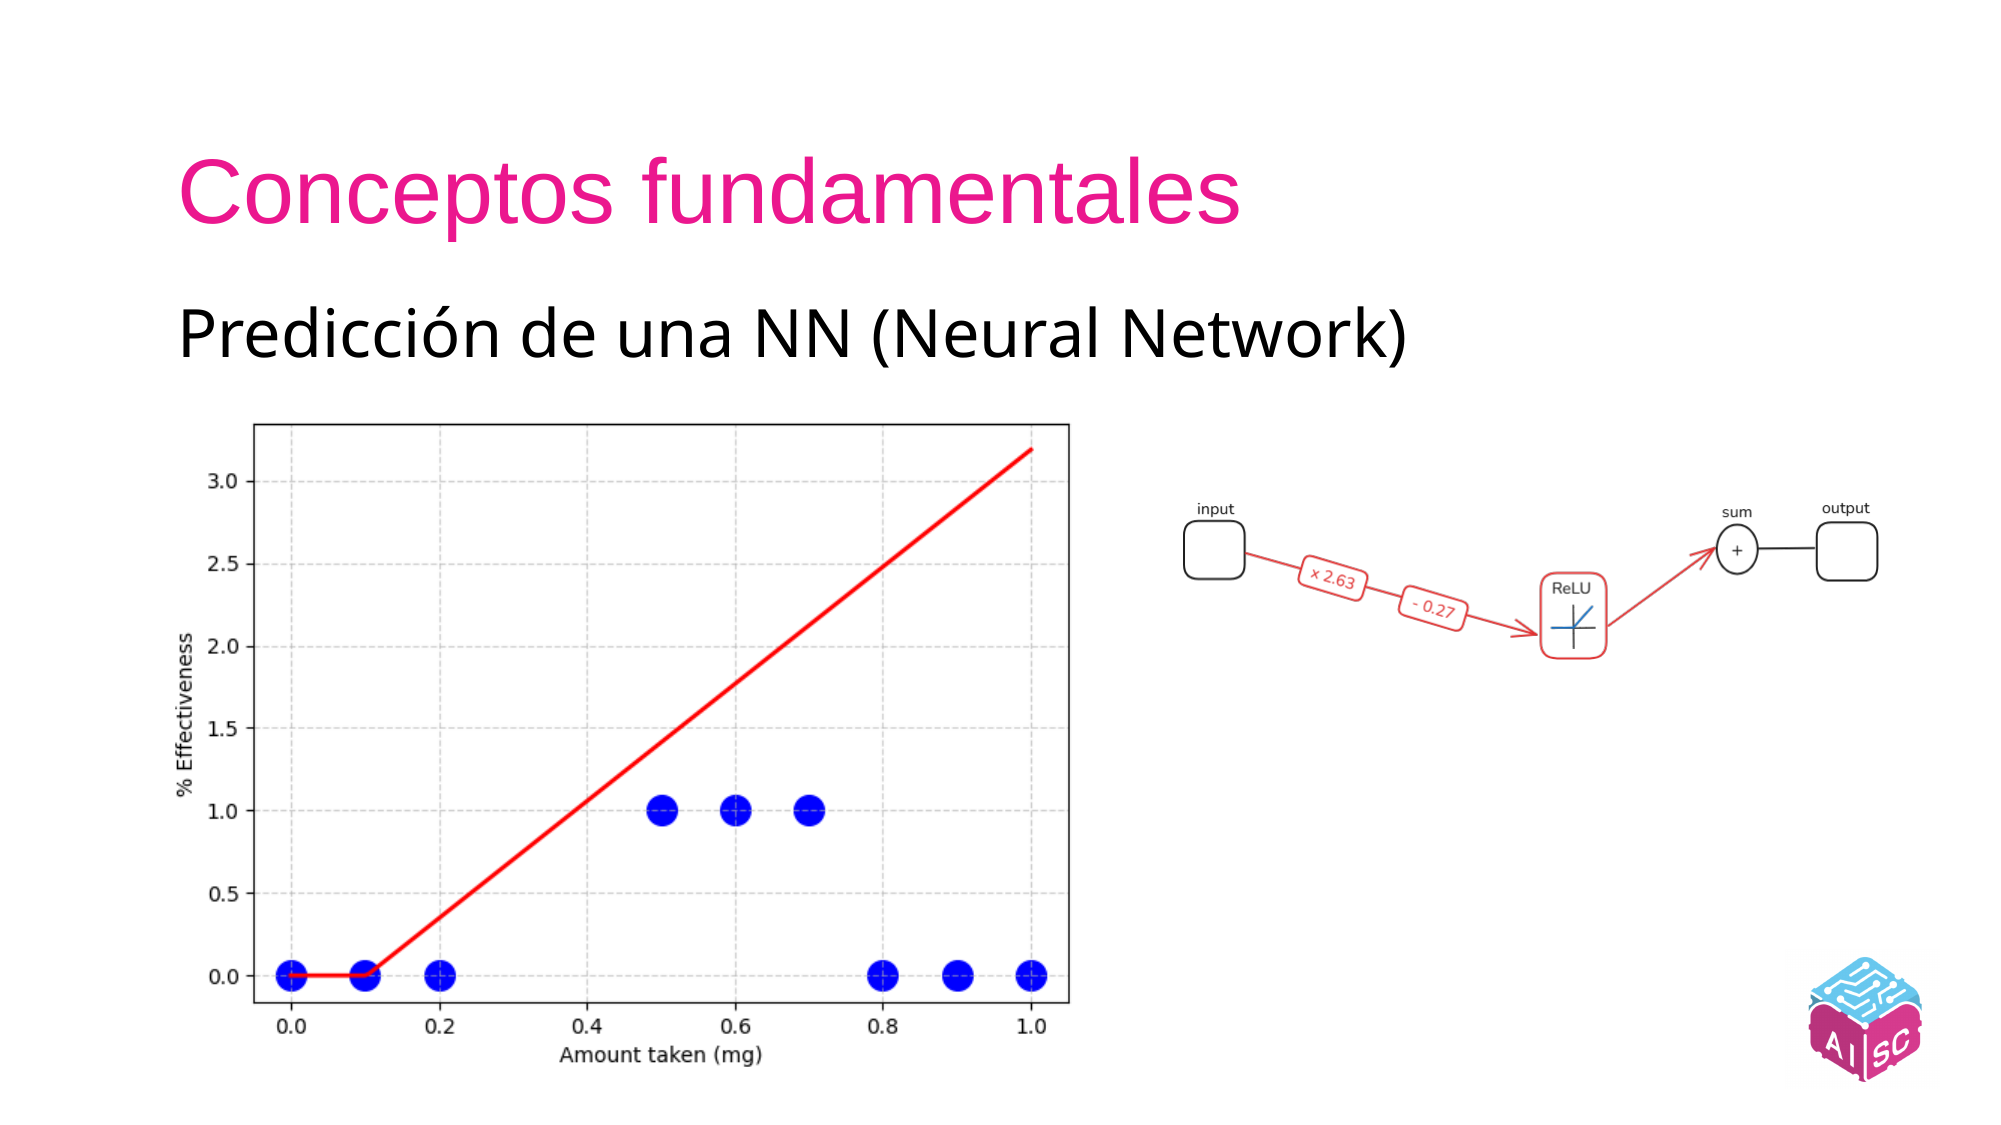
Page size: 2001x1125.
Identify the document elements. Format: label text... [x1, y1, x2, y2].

picture [161, 409, 1083, 1083]
picture [1174, 487, 1888, 668]
text_box Predicción de una NN (Neural Network) [162, 283, 1596, 378]
text_box Conceptos fundamentales [162, 84, 1888, 303]
picture [1784, 948, 1941, 1090]
